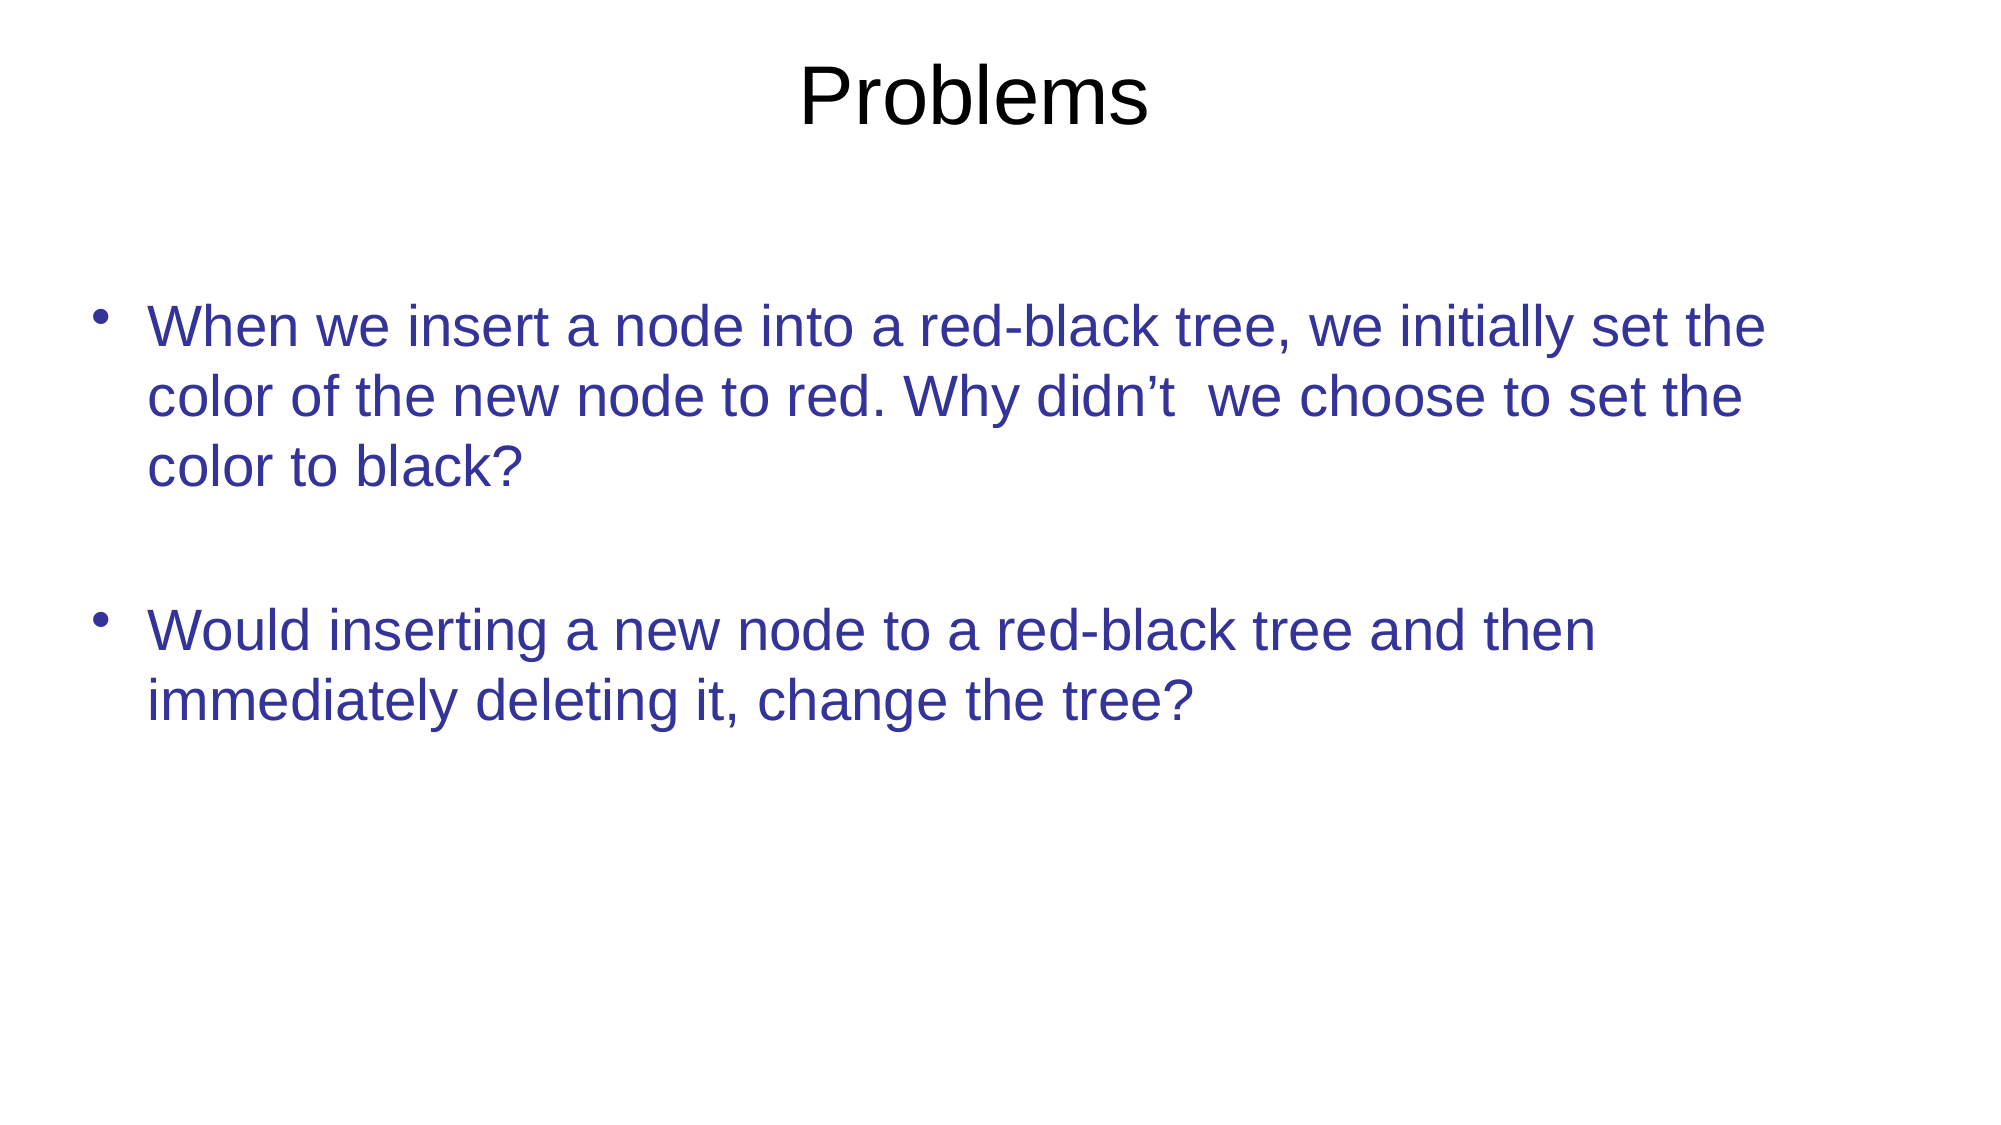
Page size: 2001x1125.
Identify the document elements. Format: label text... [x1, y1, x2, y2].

title Problems [74, 16, 1875, 166]
list When we insert a node into a red-black tree, we initially set the color of the new node to red. Why didn’t we choose to set the color to black? Would inserting a new node to a red-black tree and then immediately deleting it, change the tree? [76, 199, 1877, 1032]
